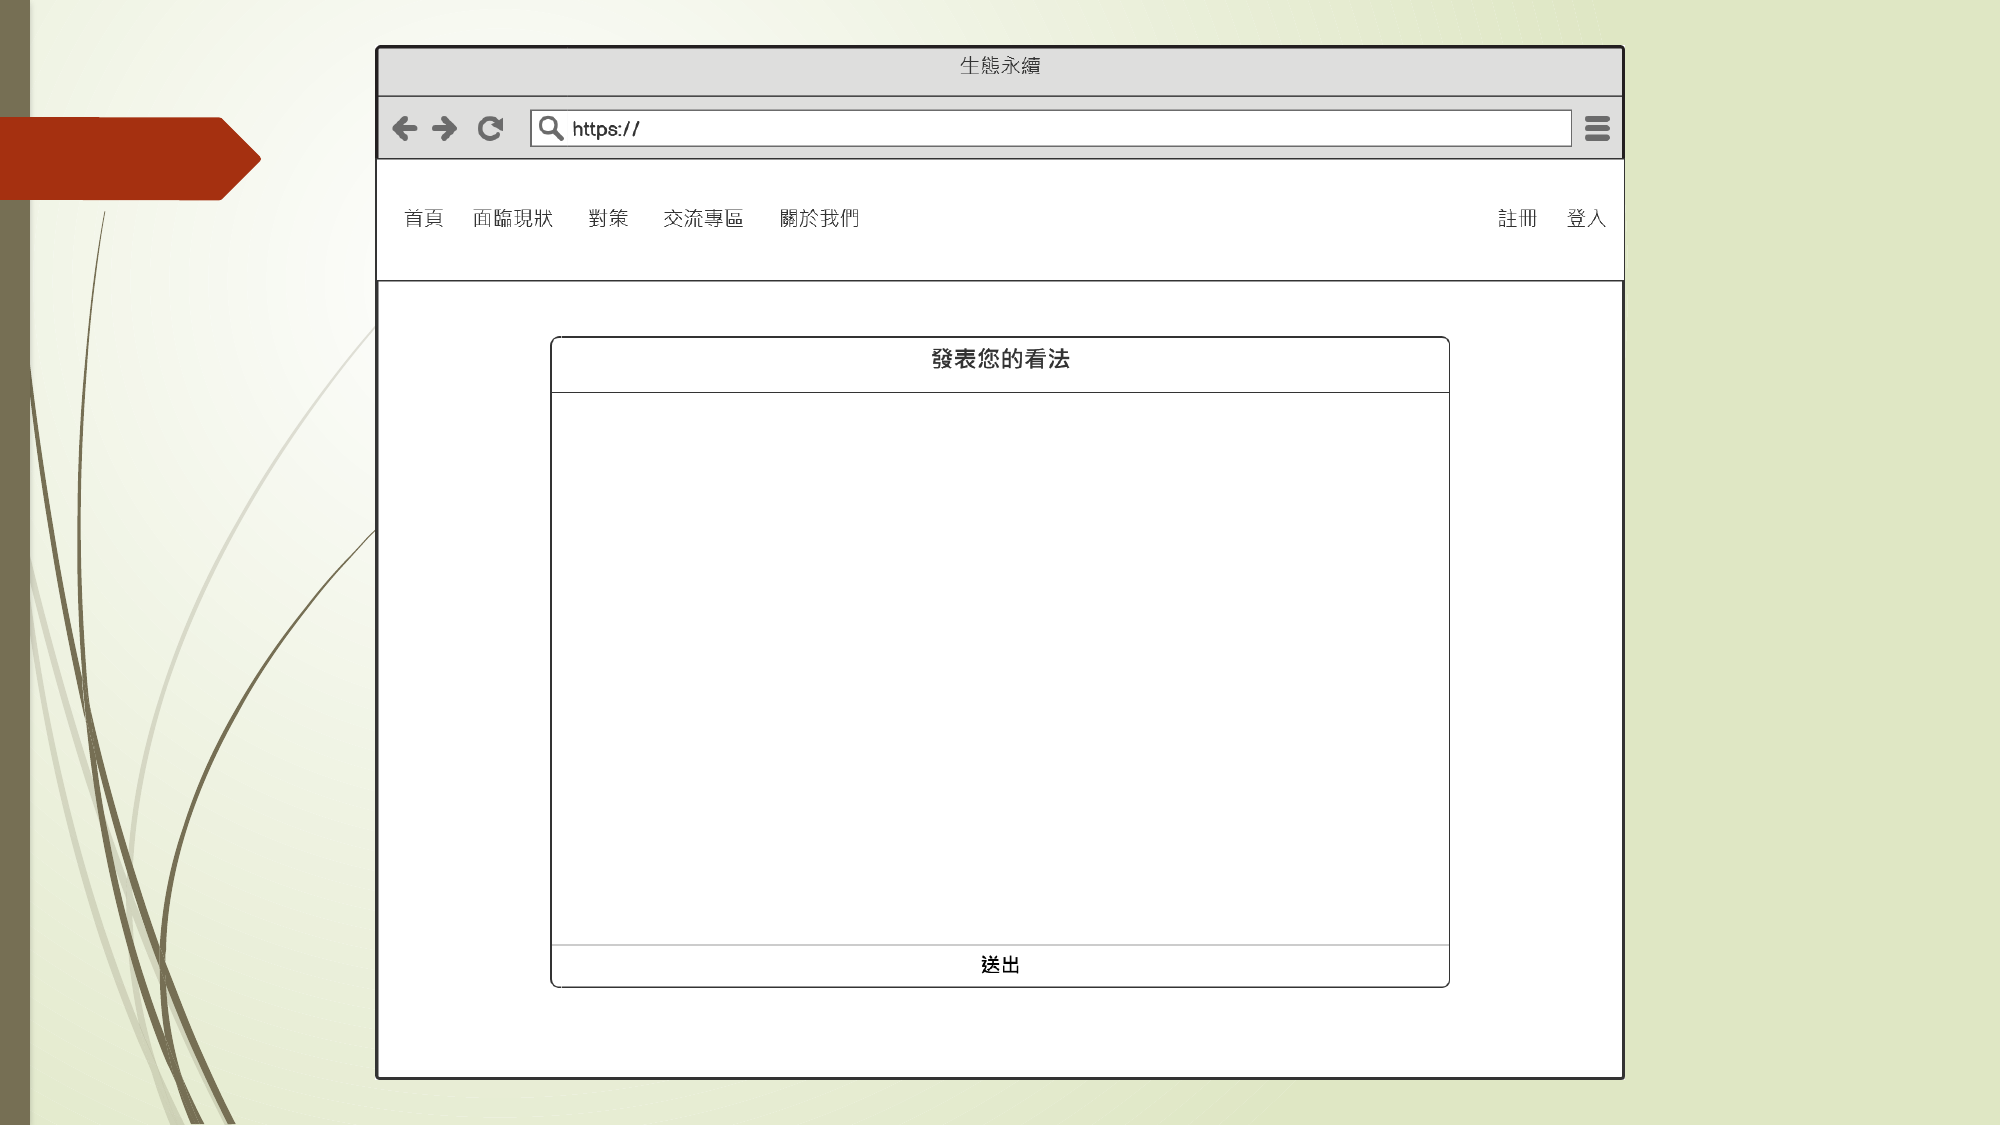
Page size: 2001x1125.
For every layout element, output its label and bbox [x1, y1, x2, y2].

picture [374, 44, 1626, 1080]
